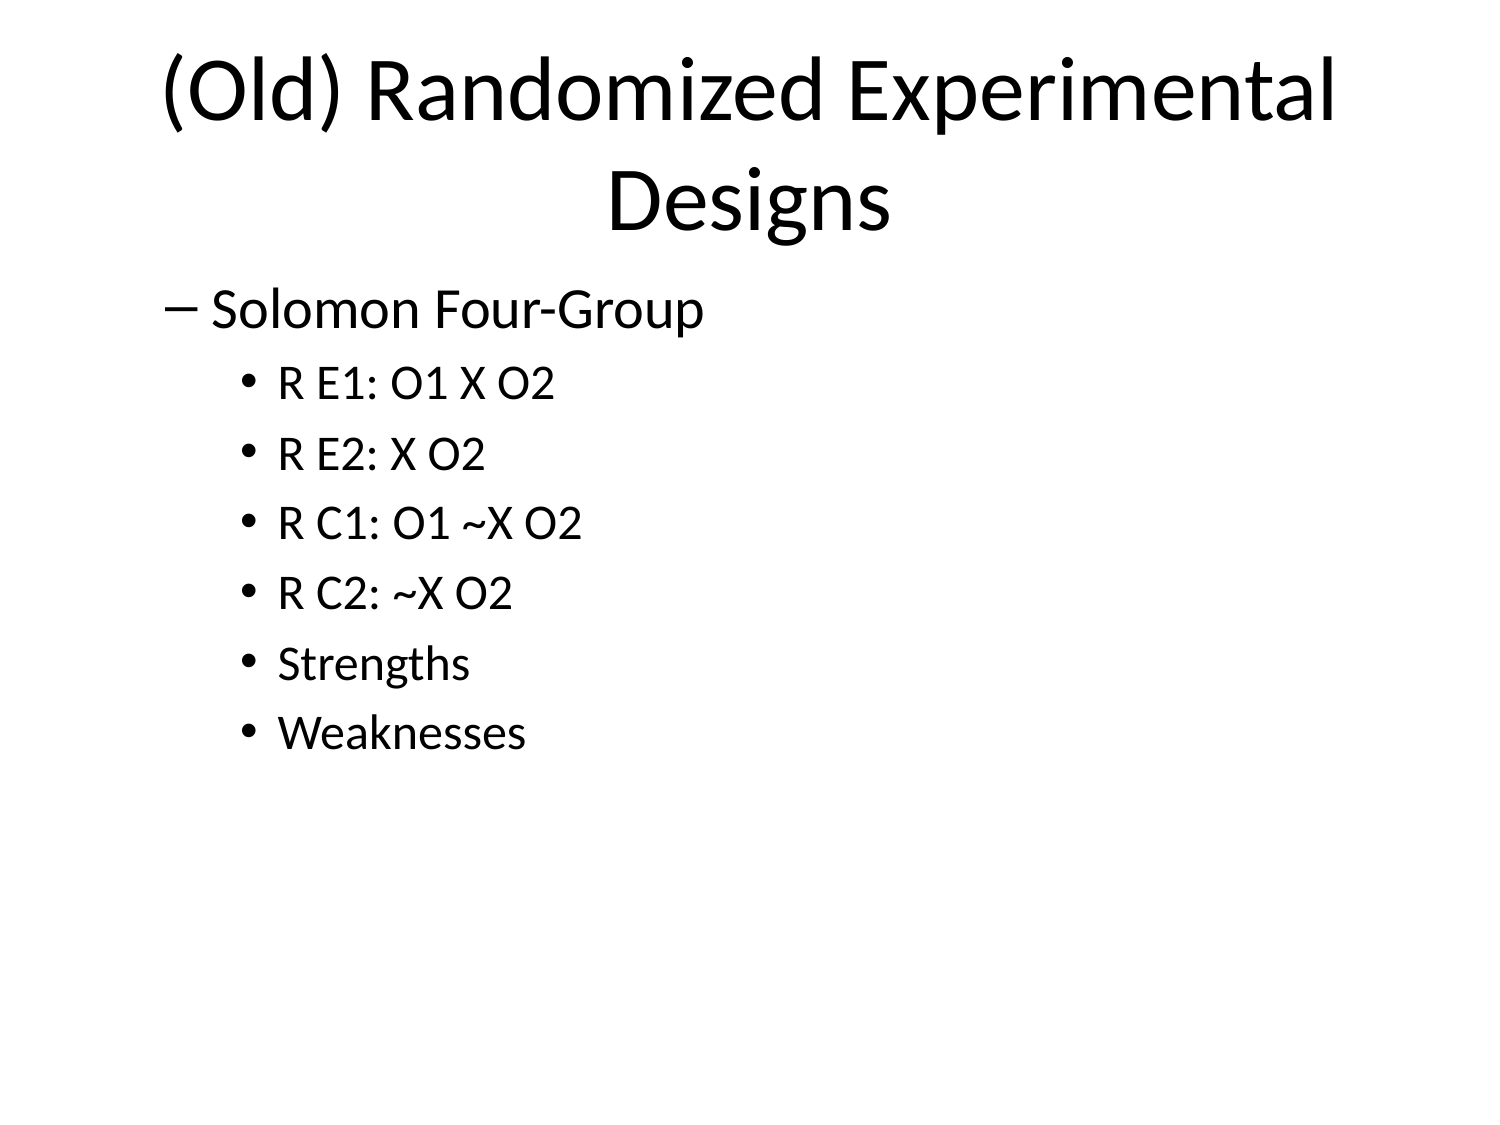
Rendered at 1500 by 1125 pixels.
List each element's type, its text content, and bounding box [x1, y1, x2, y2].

title (Old) Randomized Experimental Designs [75, 45, 1425, 233]
list Solomon Four-Group R E1: O1 X O2 R E2: X O2 R C1: O1 ~X O2 R C2: ~X O2 Strengths Weaknesses [75, 262, 1425, 1005]
